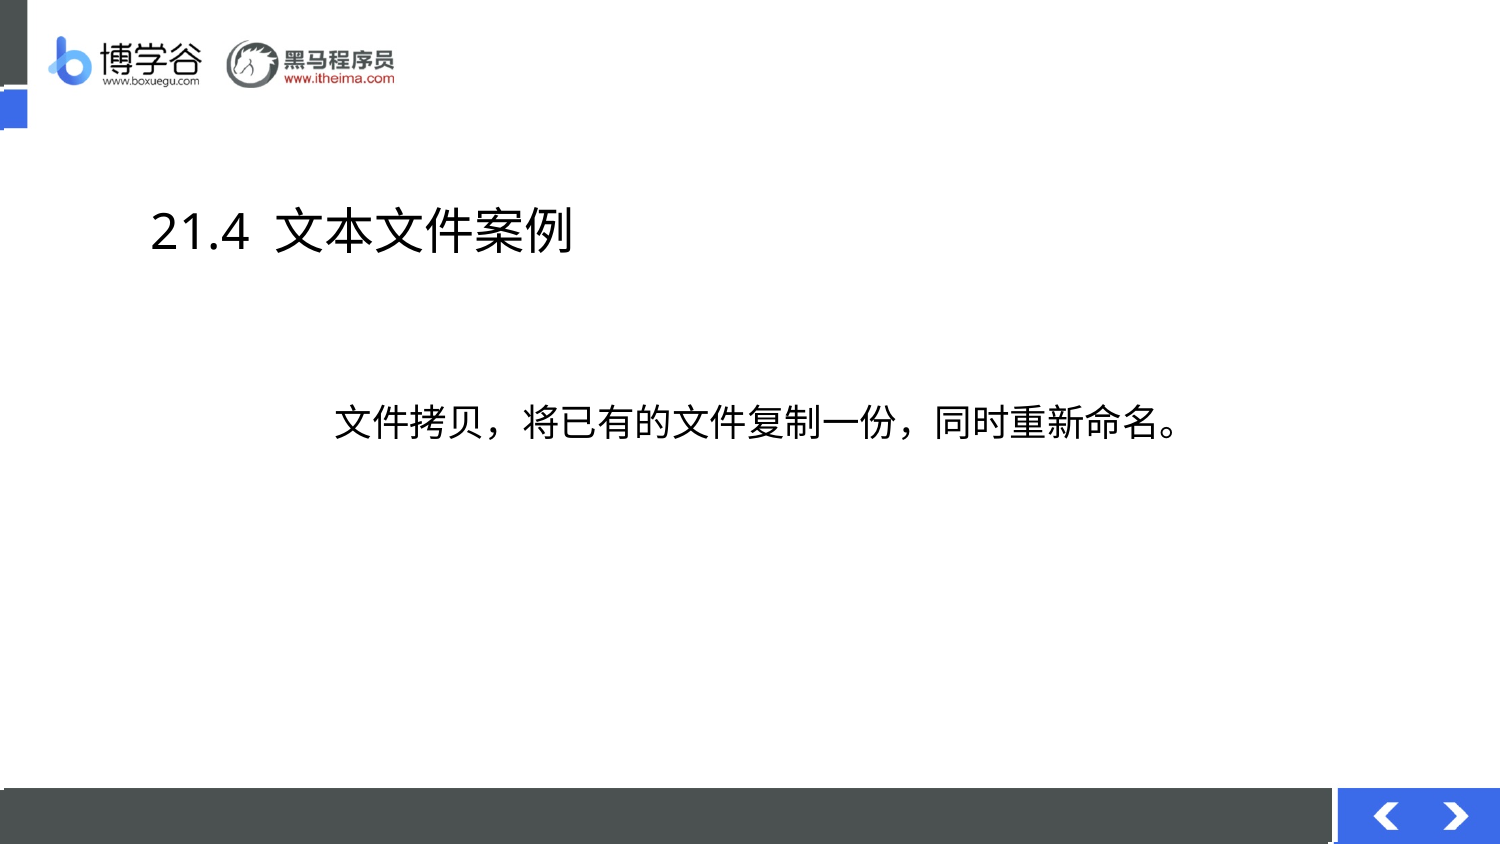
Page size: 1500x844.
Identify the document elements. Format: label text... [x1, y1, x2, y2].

picture [0, 0, 1500, 844]
text_box 文件拷贝，将已有的文件复制一份，同时重新命名。 [319, 391, 1213, 452]
title 21.4 文本文件案例 [135, 173, 680, 268]
